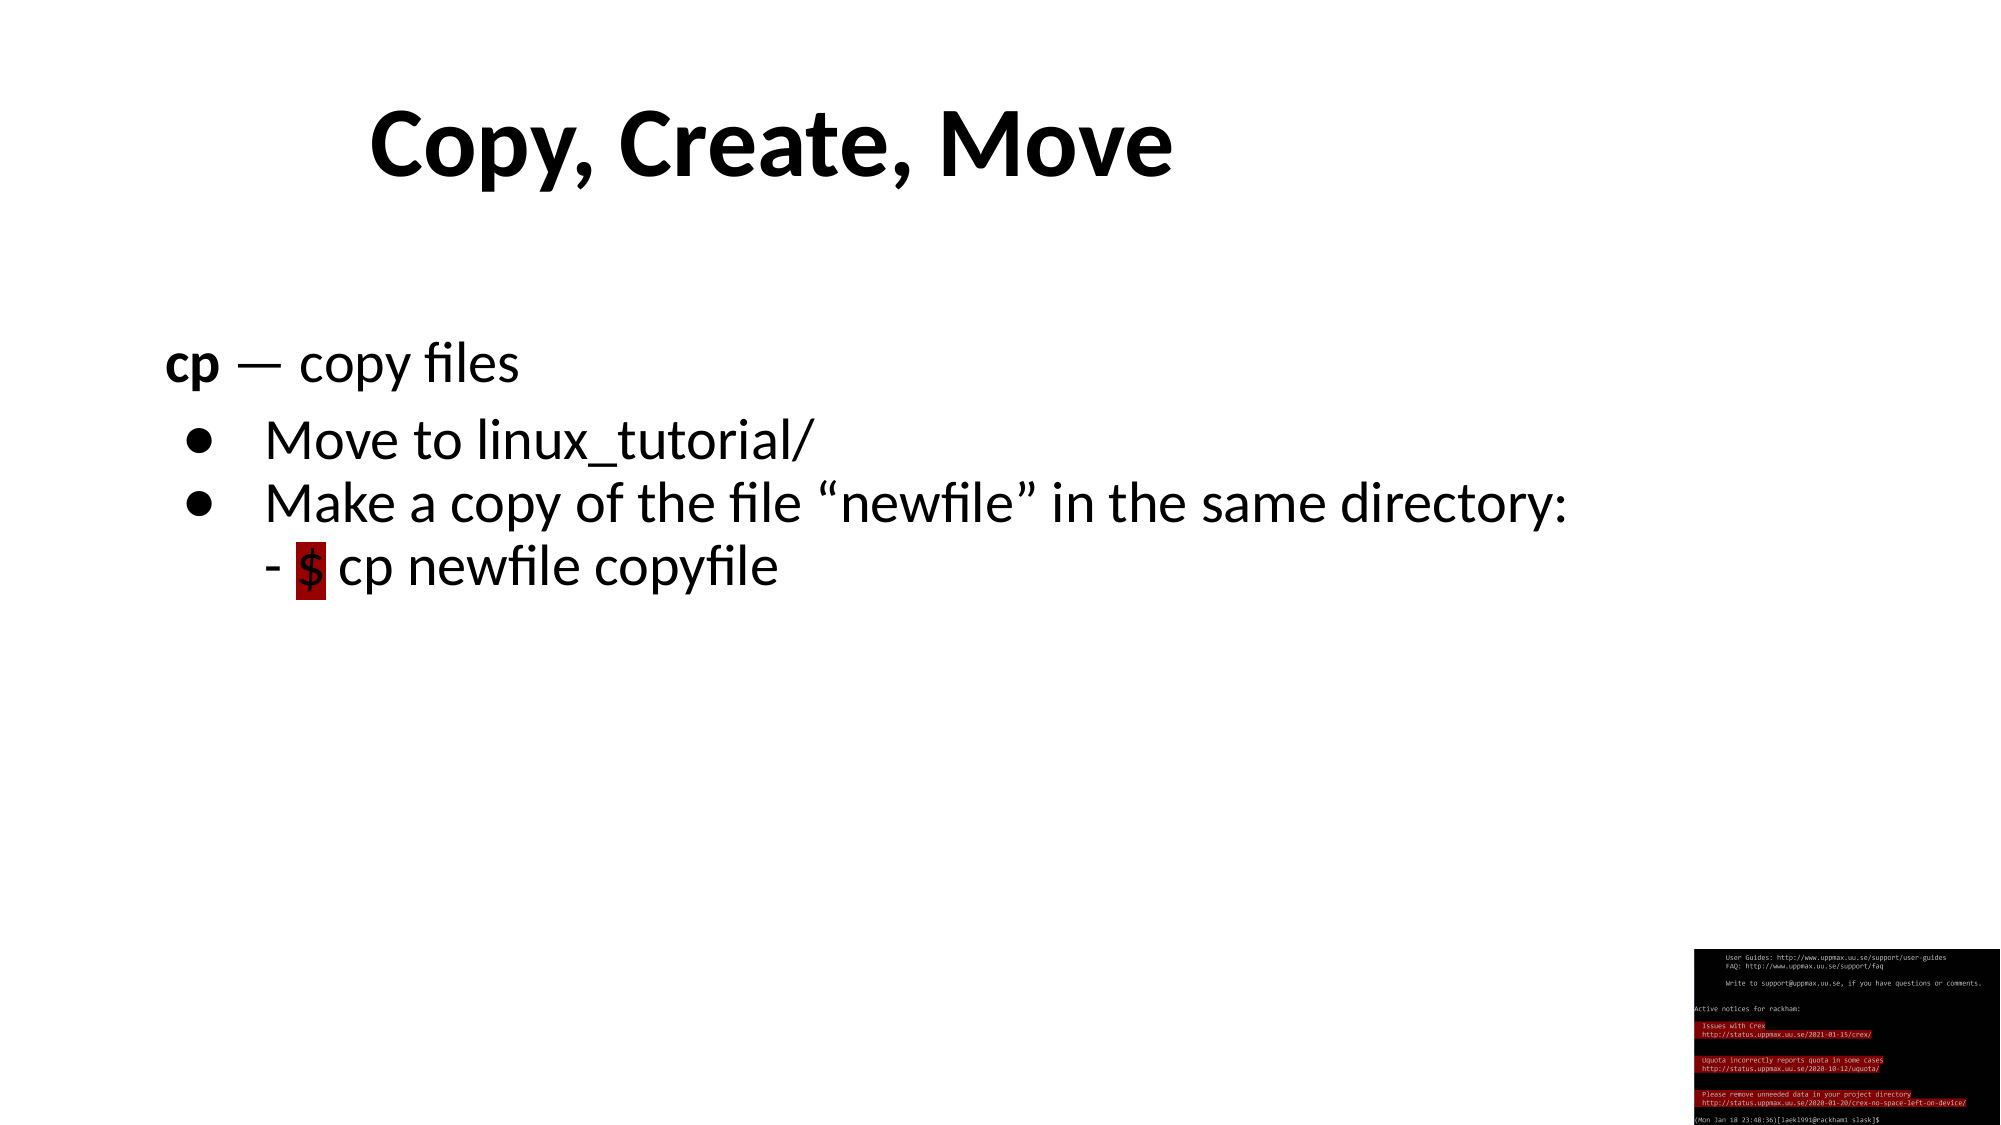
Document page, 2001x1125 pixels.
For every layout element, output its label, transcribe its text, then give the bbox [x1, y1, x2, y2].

picture [1694, 949, 2000, 1125]
list cp — copy files Move to linux_tutorial/ Make a copy of the file “newfile” in the same directory: - $ cp newfile copyfile [150, 324, 1914, 1000]
text_box Copy, Create, Move [350, 56, 1677, 217]
